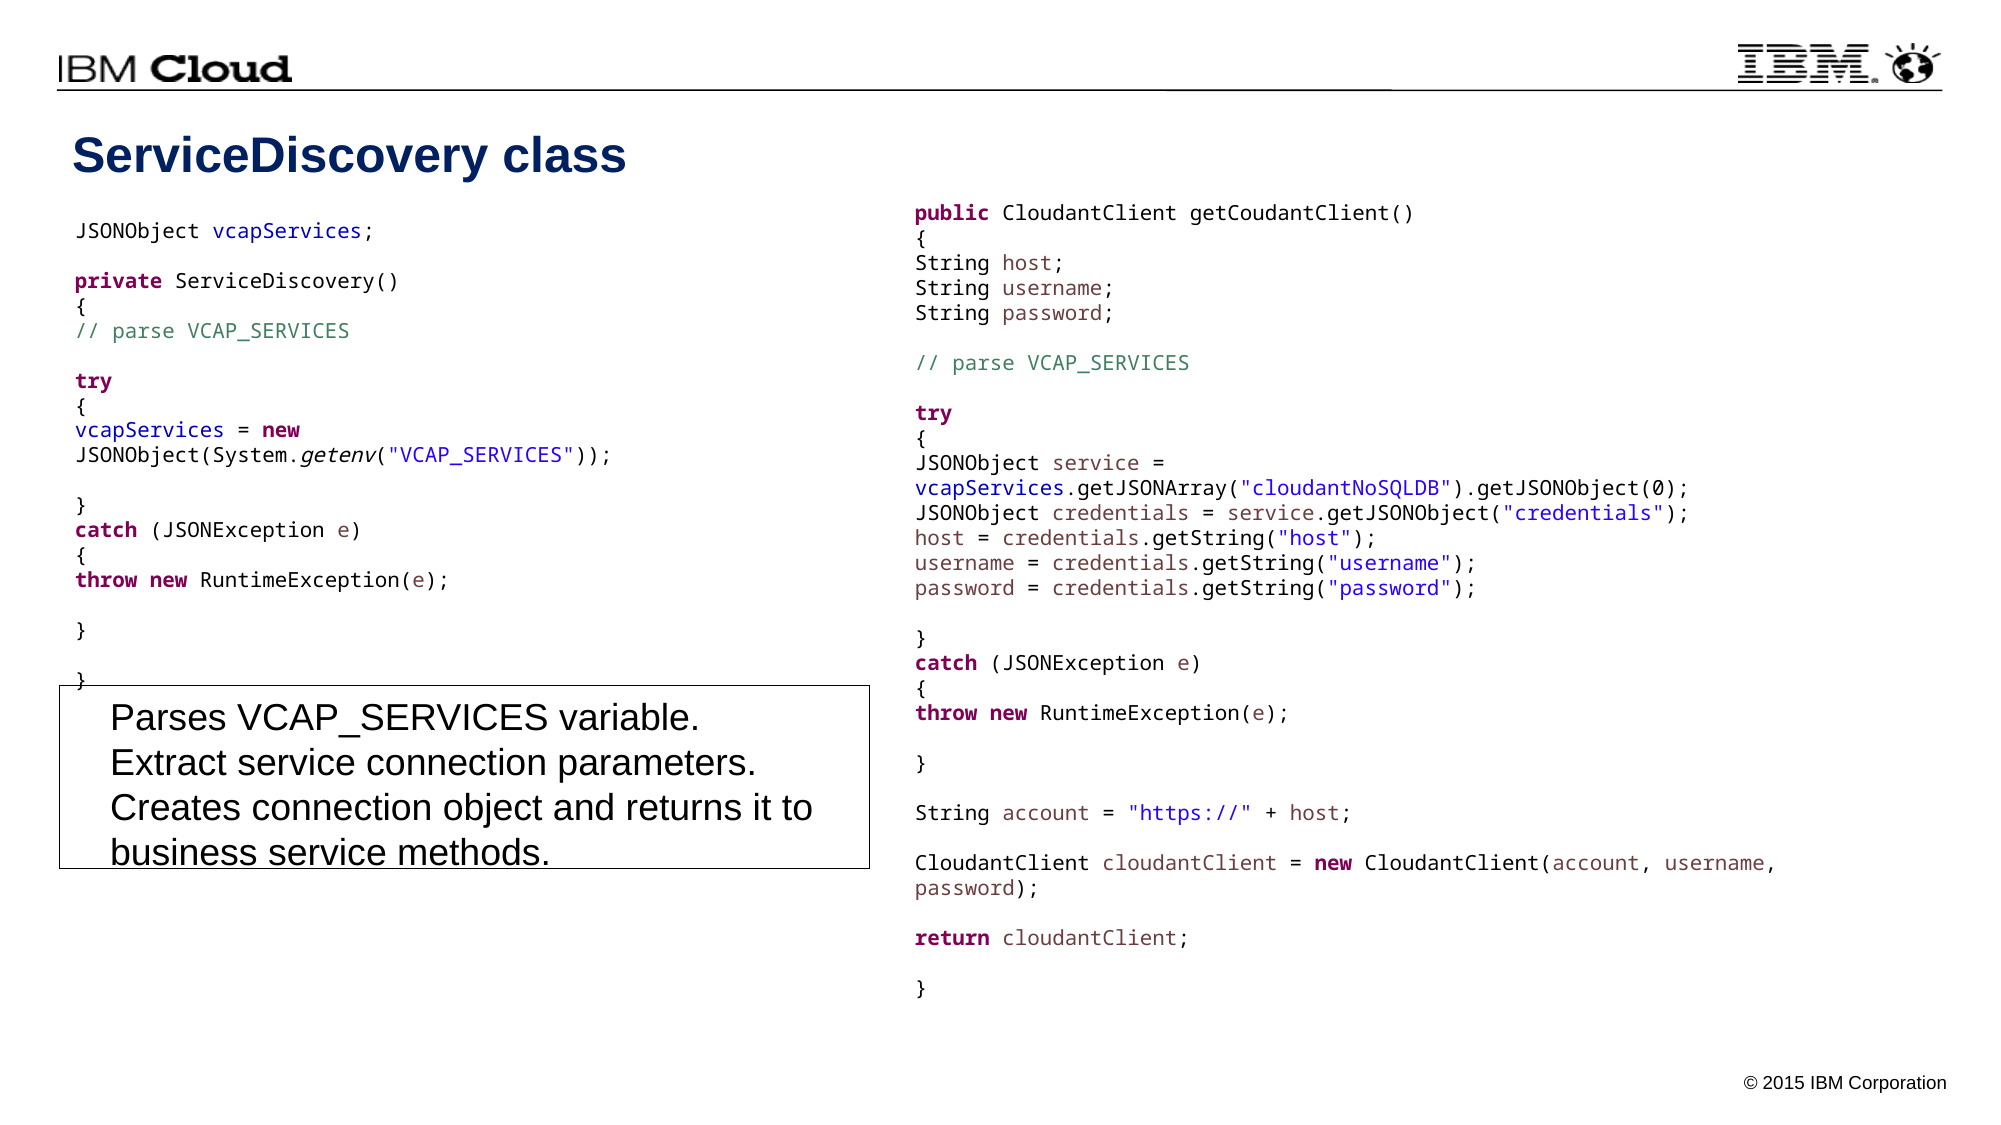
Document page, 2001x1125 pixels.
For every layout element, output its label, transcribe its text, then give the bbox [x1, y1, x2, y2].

text_box Parses VCAP_SERVICES variable. Extract service connection parameters. Creates connection object and returns it to business service methods. [59, 685, 870, 869]
picture [1738, 43, 1941, 83]
text_box ServiceDiscovery class [57, 104, 1657, 168]
text_box [69, 869, 75, 998]
text_box JSONObject vcapServices; private ServiceDiscovery() { // parse VCAP_SERVICES try { vcapServices = new JSONObject(System.getenv("VCAP_SERVICES")); } catch (JSONException e) { throw new RuntimeException(e); } } [60, 209, 803, 685]
picture [59, 55, 292, 82]
text_box [75, 201, 1590, 1098]
text_box public CloudantClient getCoudantClient() { String host; String username; String password; // parse VCAP_SERVICES try { JSONObject service = vcapServices.getJSONArray("cloudantNoSQLDB").getJSONObject(0); JSONObject credentials = service.getJSONObject("credentials"); host = credentials.getString("host"); username = credentials.getString("username"); password = credentials.getString("password"); } catch (JSONException e) { throw new RuntimeException(e); } String account = "https://" + host; CloudantClient cloudantClient = new CloudantClient(account, username, password); return cloudantClient; } [899, 192, 1884, 960]
